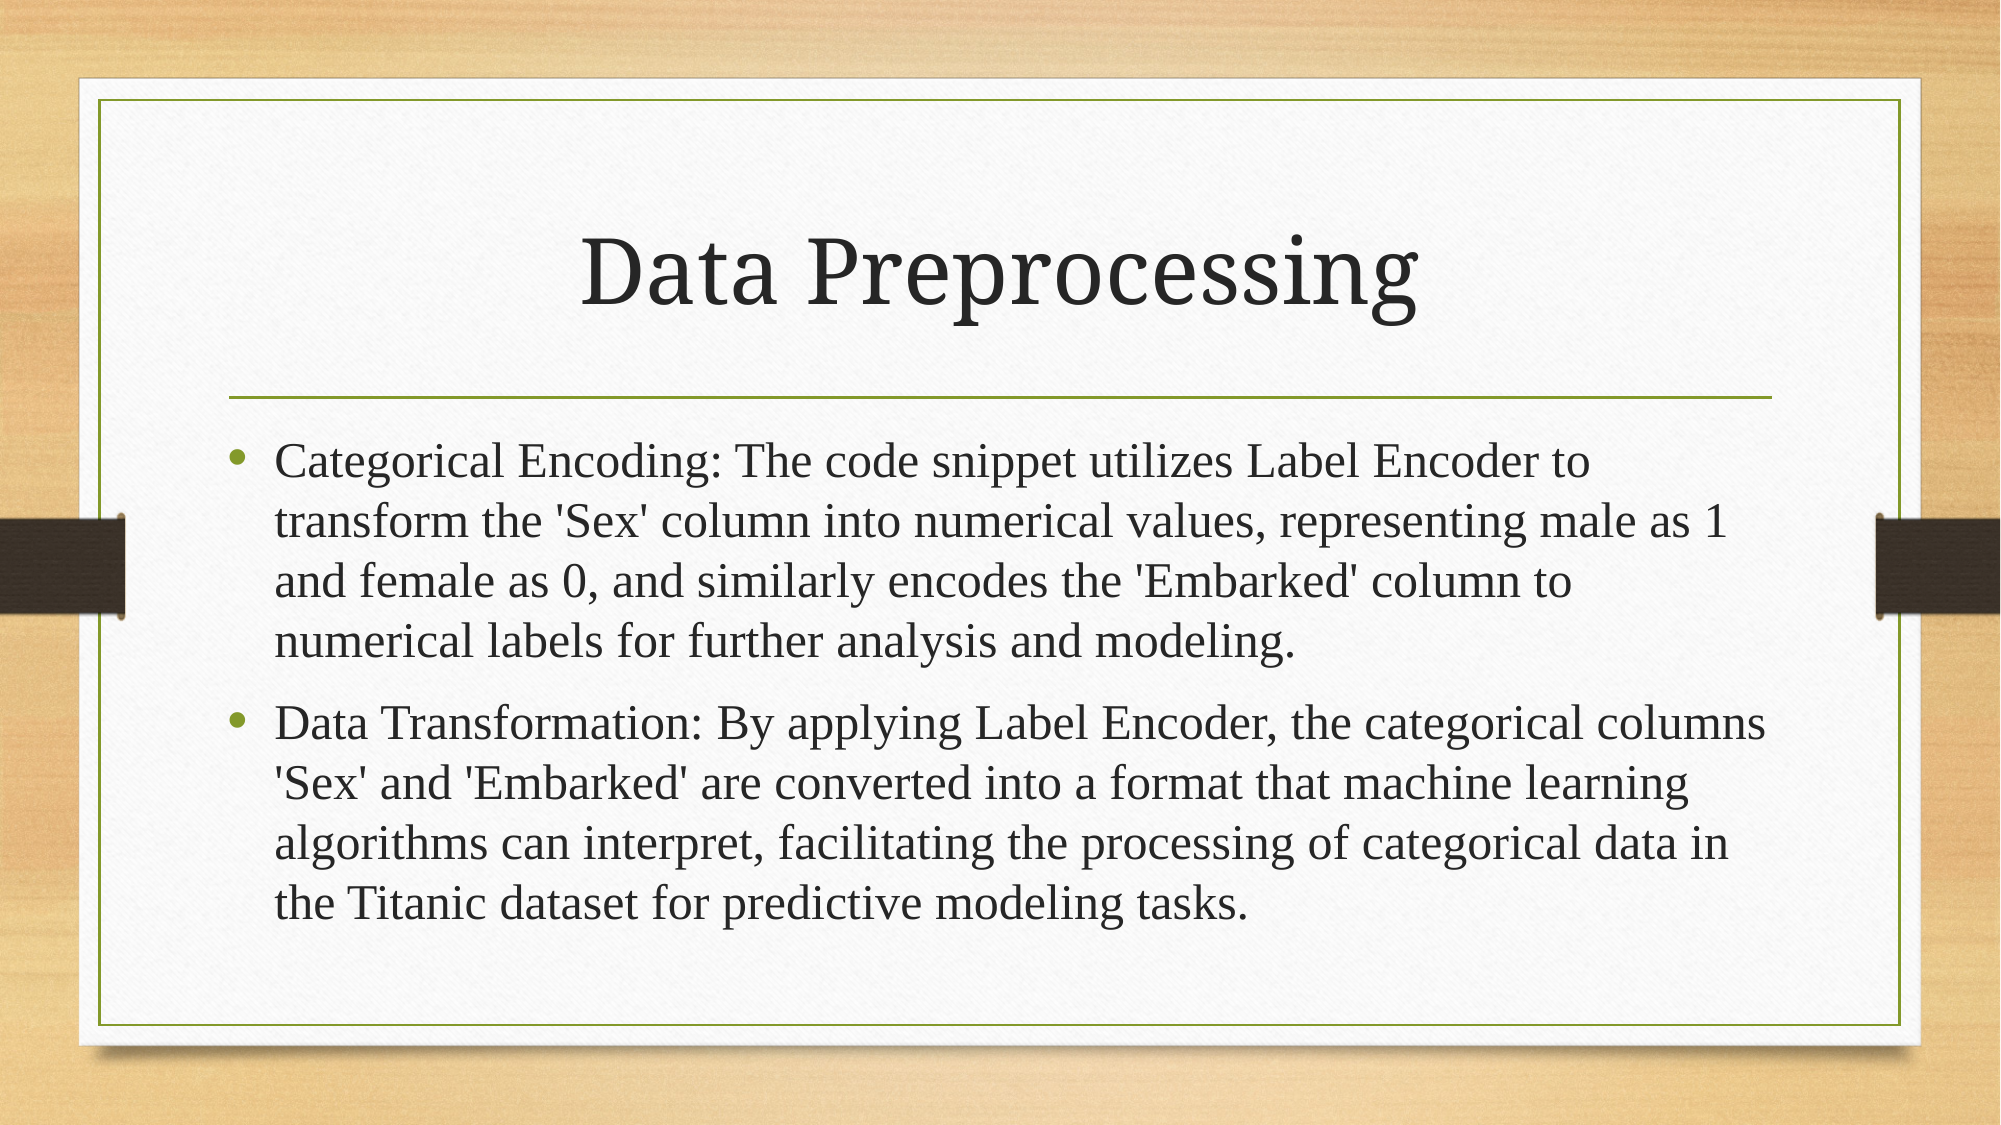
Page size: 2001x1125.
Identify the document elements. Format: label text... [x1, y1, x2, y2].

title Data Preprocessing [212, 161, 1788, 375]
list Categorical Encoding: The code snippet utilizes Label Encoder to transform the 'Sex' column into numerical values, representing male as 1 and female as 0, and similarly encodes the 'Embarked' column to numerical labels for further analysis and modeling. Data Transformation: By applying Label Encoder, the categorical columns 'Sex' and 'Embarked' are converted into a format that machine learning algorithms can interpret, facilitating the processing of categorical data in the Titanic dataset for predictive modeling tasks. [212, 419, 1788, 964]
picture [0, 0, 2001, 1125]
